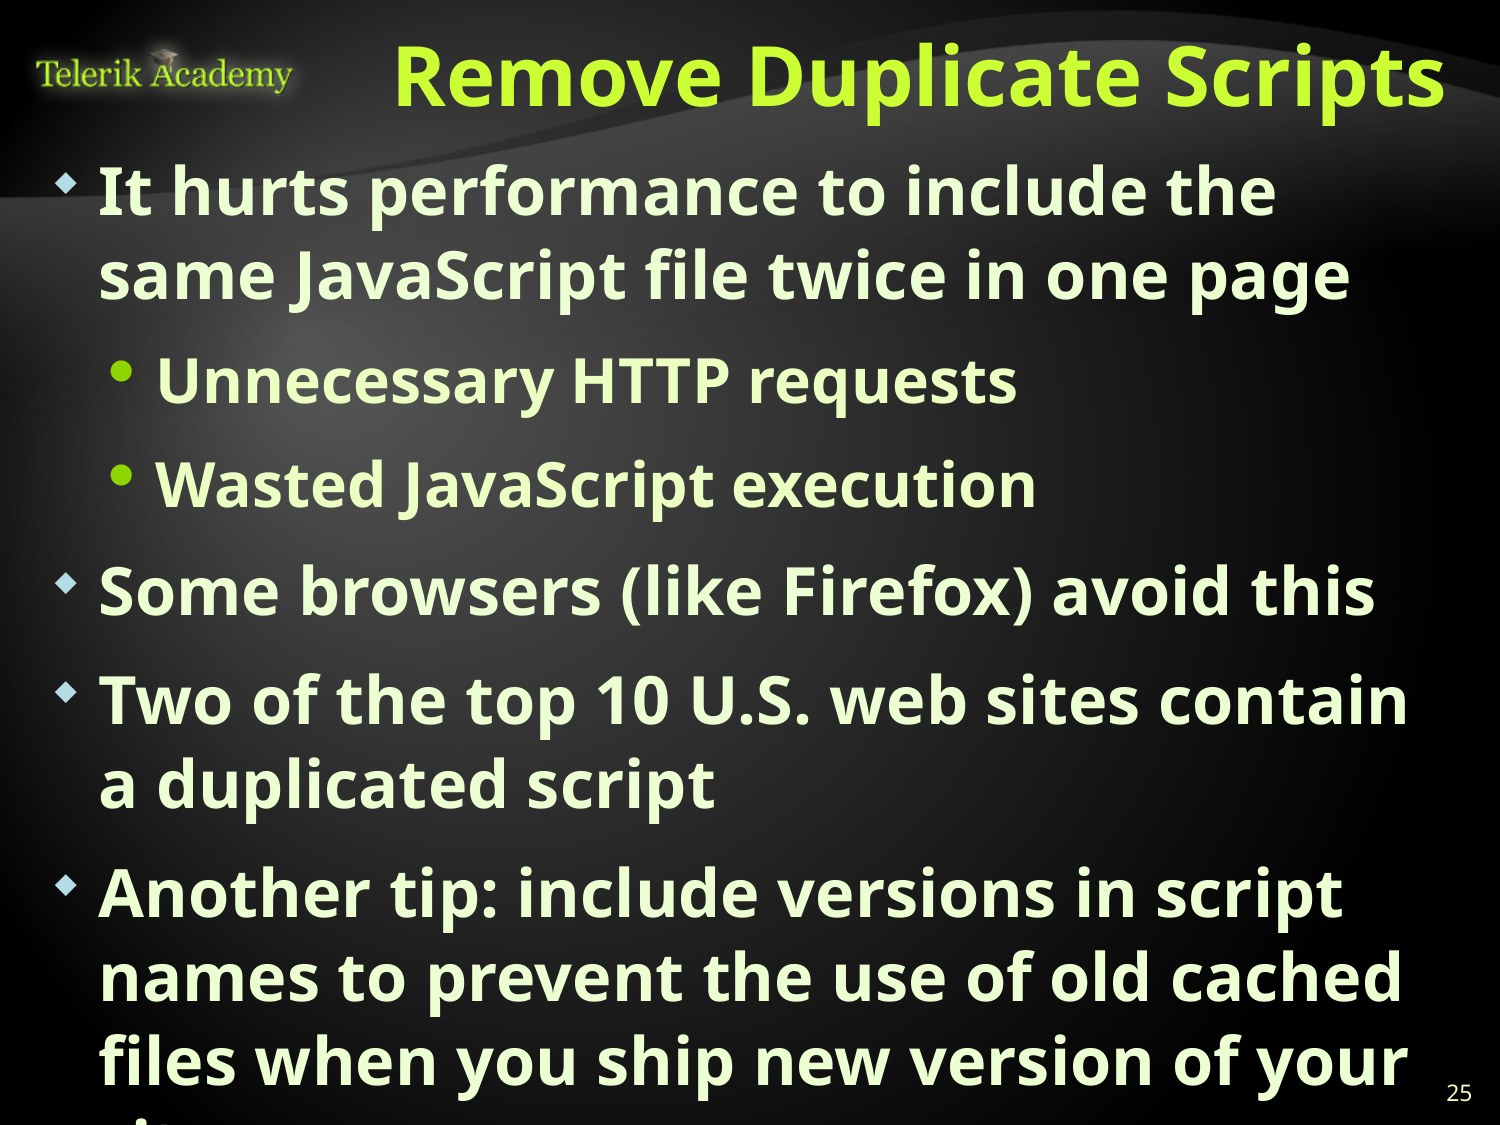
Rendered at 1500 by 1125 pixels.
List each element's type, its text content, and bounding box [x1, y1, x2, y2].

slide_number 25 [1412, 1074, 1488, 1113]
title Remove Duplicate Scripts [300, 12, 1463, 137]
picture [0, 0, 1500, 1125]
list It hurts performance to include the same JavaScript file twice in one page Unnecessary HTTP requests Wasted JavaScript execution Some browsers (like Firefox) avoid this Two of the top 10 U.S. web sites contain a duplicated script Another tip: include versions in script names to prevent the use of old cached files when you ship new version of your site [37, 137, 1463, 1088]
